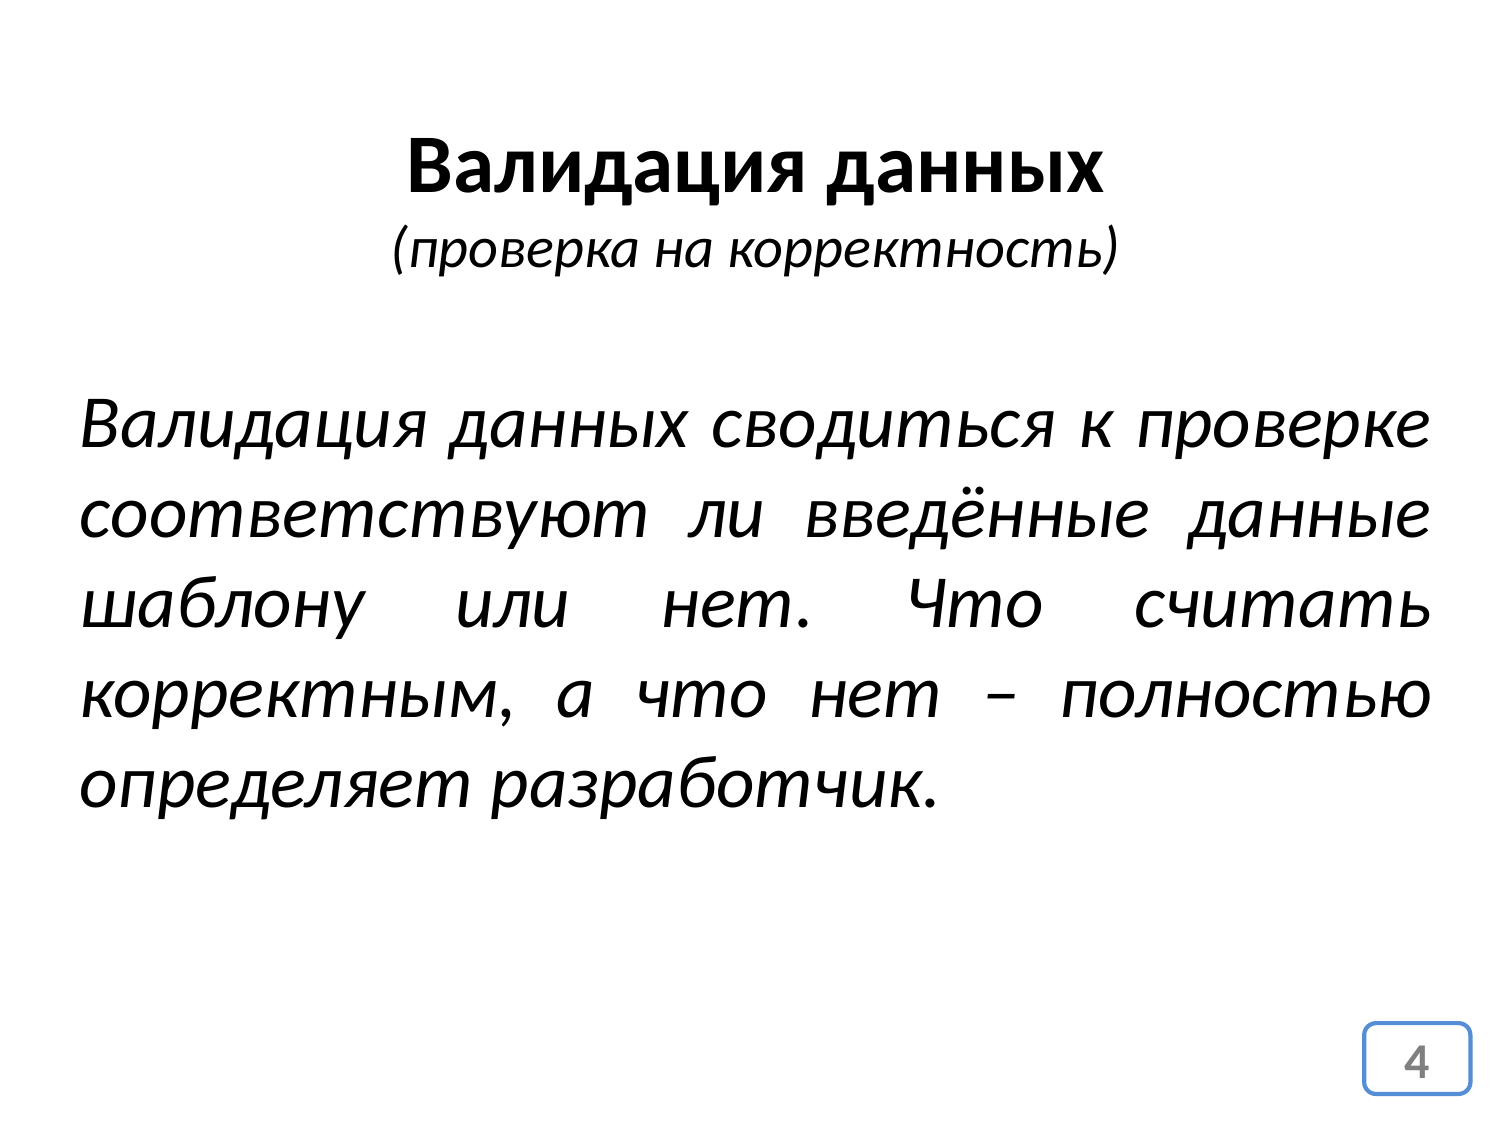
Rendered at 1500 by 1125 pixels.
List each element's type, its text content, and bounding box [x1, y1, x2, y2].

text_box Валидация данных сводиться к проверке соответствуют ли введённые данные шаблону или нет. Что считать корректным, а что нет – полностью определяет разработчик. [64, 364, 1447, 830]
text_box 4 [1362, 1021, 1473, 1097]
text_box Валидация данных (проверка на корректность) [375, 101, 1136, 287]
